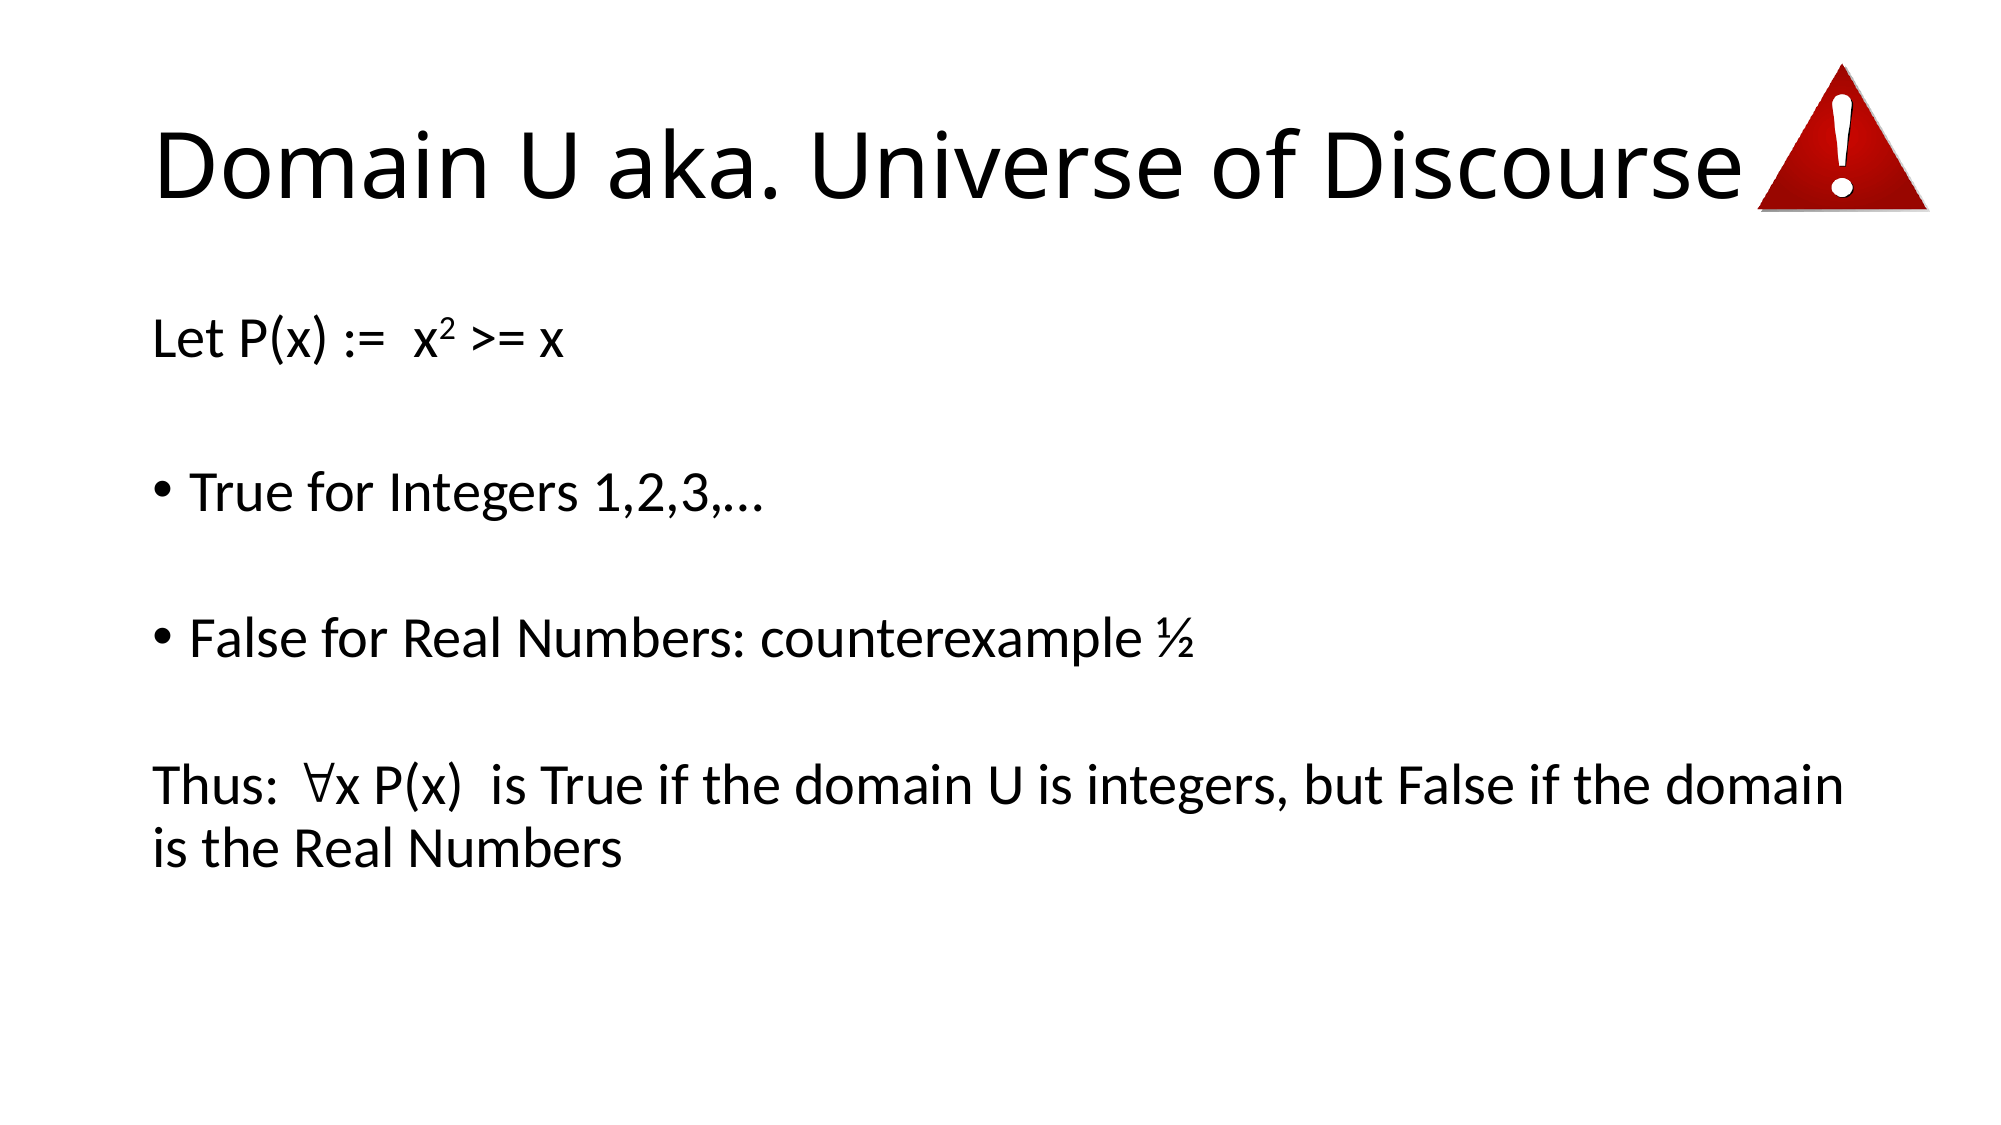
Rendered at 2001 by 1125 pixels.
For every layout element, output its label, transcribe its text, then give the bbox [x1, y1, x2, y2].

picture [1755, 62, 1930, 213]
list Let P(x) := x2 >= x True for Integers 1,2,3,… False for Real Numbers: counterexample ½ Thus: x P(x) is True if the domain U is integers, but False if the domain is the Real Numbers [137, 299, 1863, 1014]
title Domain U aka. Universe of Discourse [137, 59, 1863, 278]
